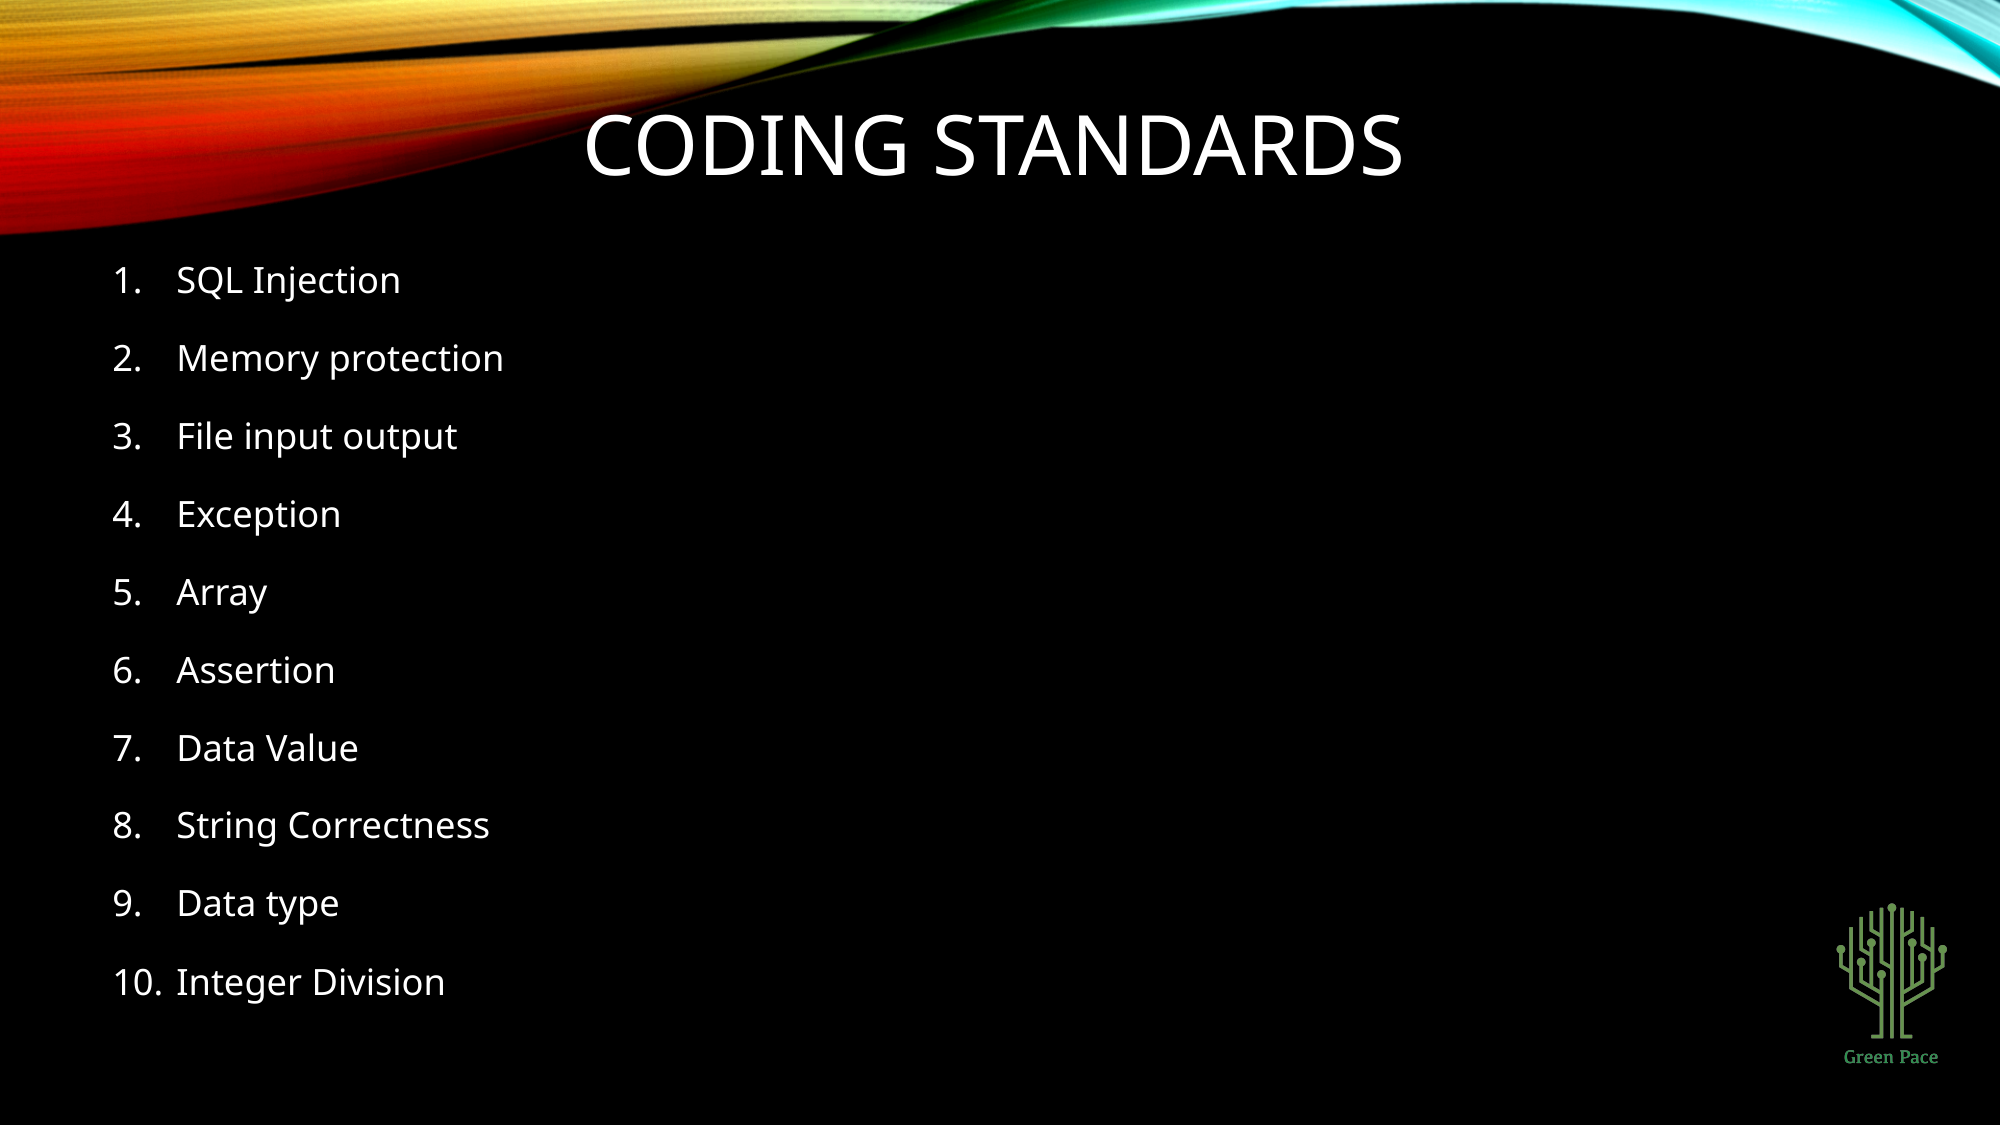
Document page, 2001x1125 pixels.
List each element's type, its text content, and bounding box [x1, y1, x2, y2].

title CODING STANDARDS [512, 42, 1421, 254]
picture [0, 0, 2000, 237]
list SQL Injection Memory protection File input output Exception Array Assertion Data Value String Correctness Data type Integer Division [97, 254, 1873, 1014]
picture [1817, 892, 1964, 1082]
